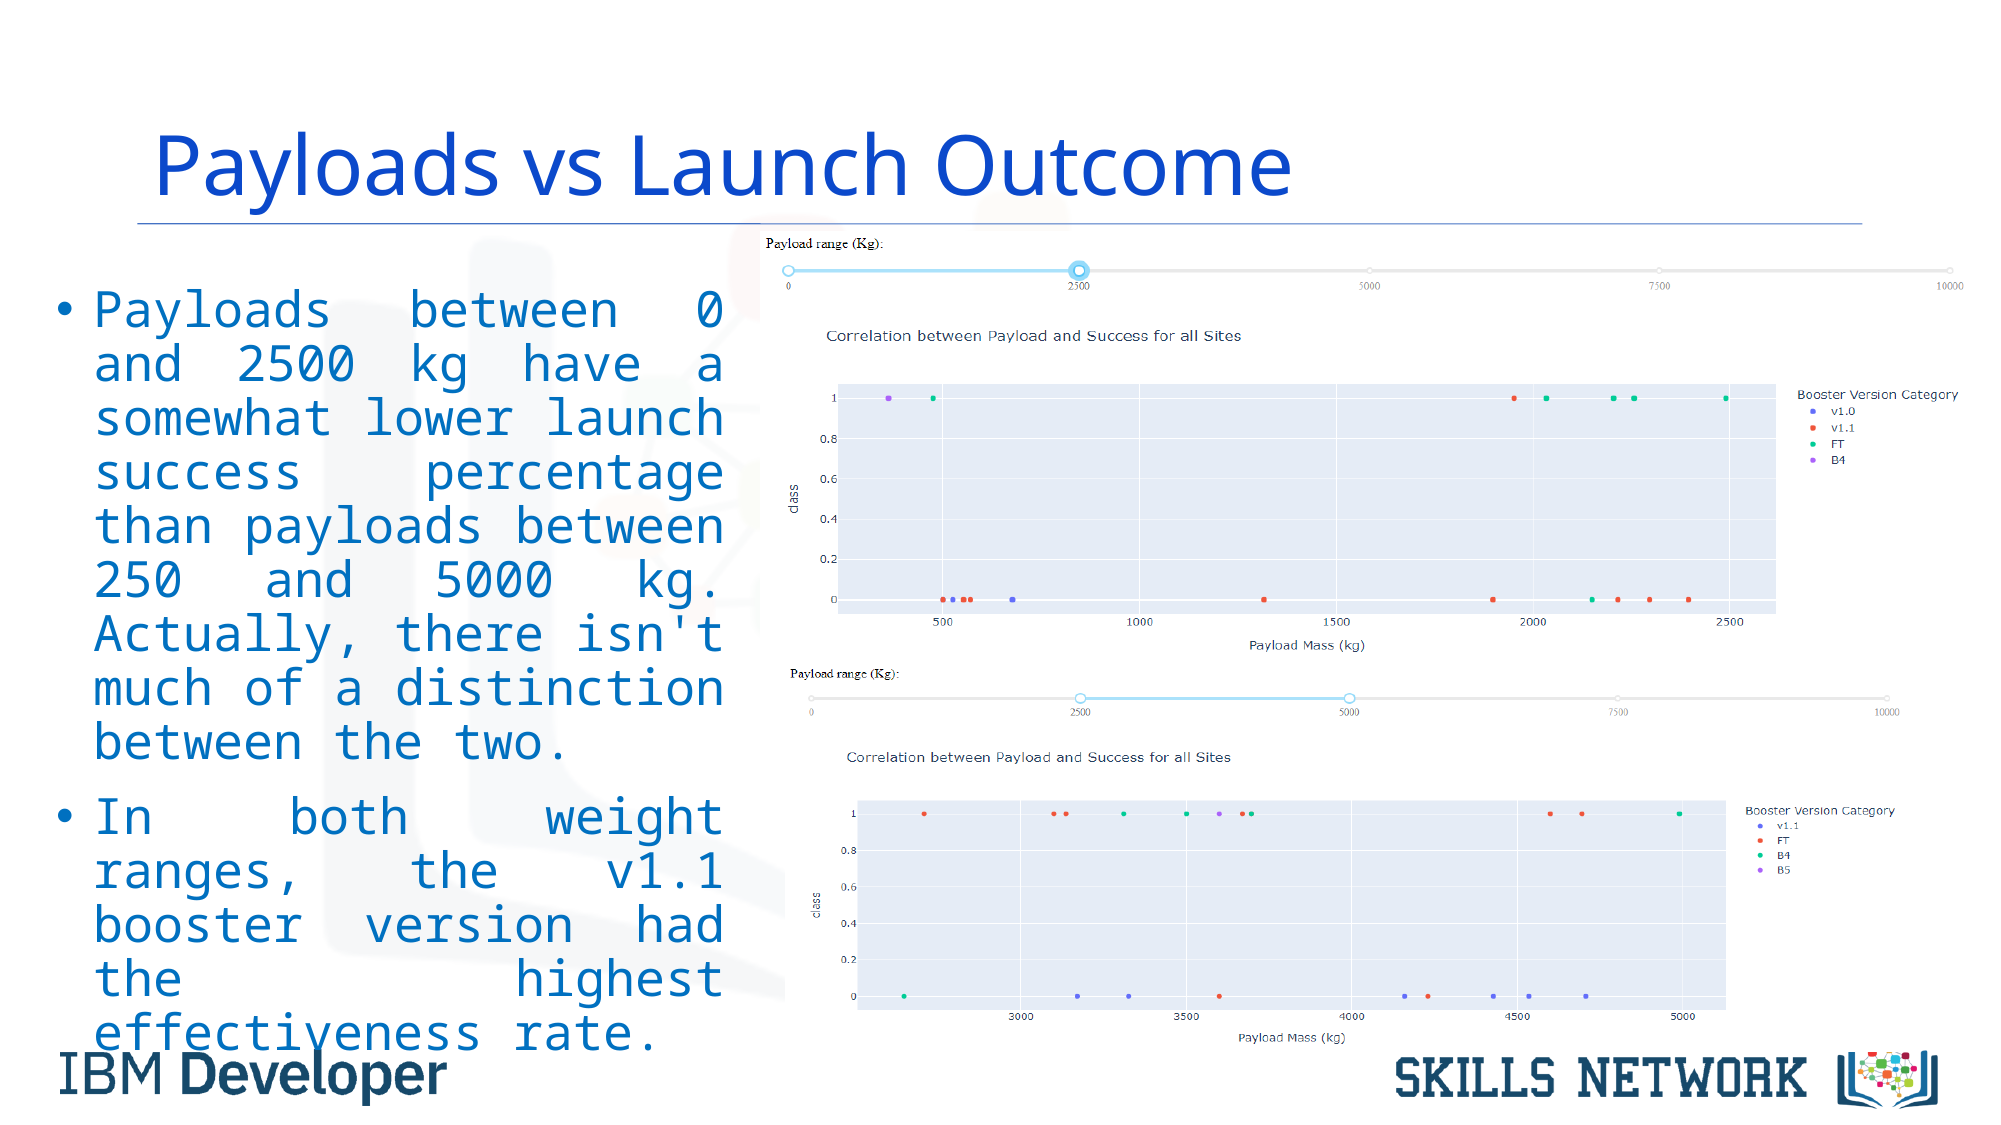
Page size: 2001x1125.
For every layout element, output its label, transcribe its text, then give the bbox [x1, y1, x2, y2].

text_box Payloads between 0 and 2500 kg have a somewhat lower launch success percentage than payloads between 250 and 5000 kg. Actually, there isn't much of a distinction between the two. In both weight ranges, the v1.1 booster version had the highest effectiveness rate. [41, 277, 741, 1069]
picture [55, 1069, 459, 1108]
title Payloads vs Launch Outcome [137, 59, 1863, 278]
picture [760, 231, 1973, 1111]
